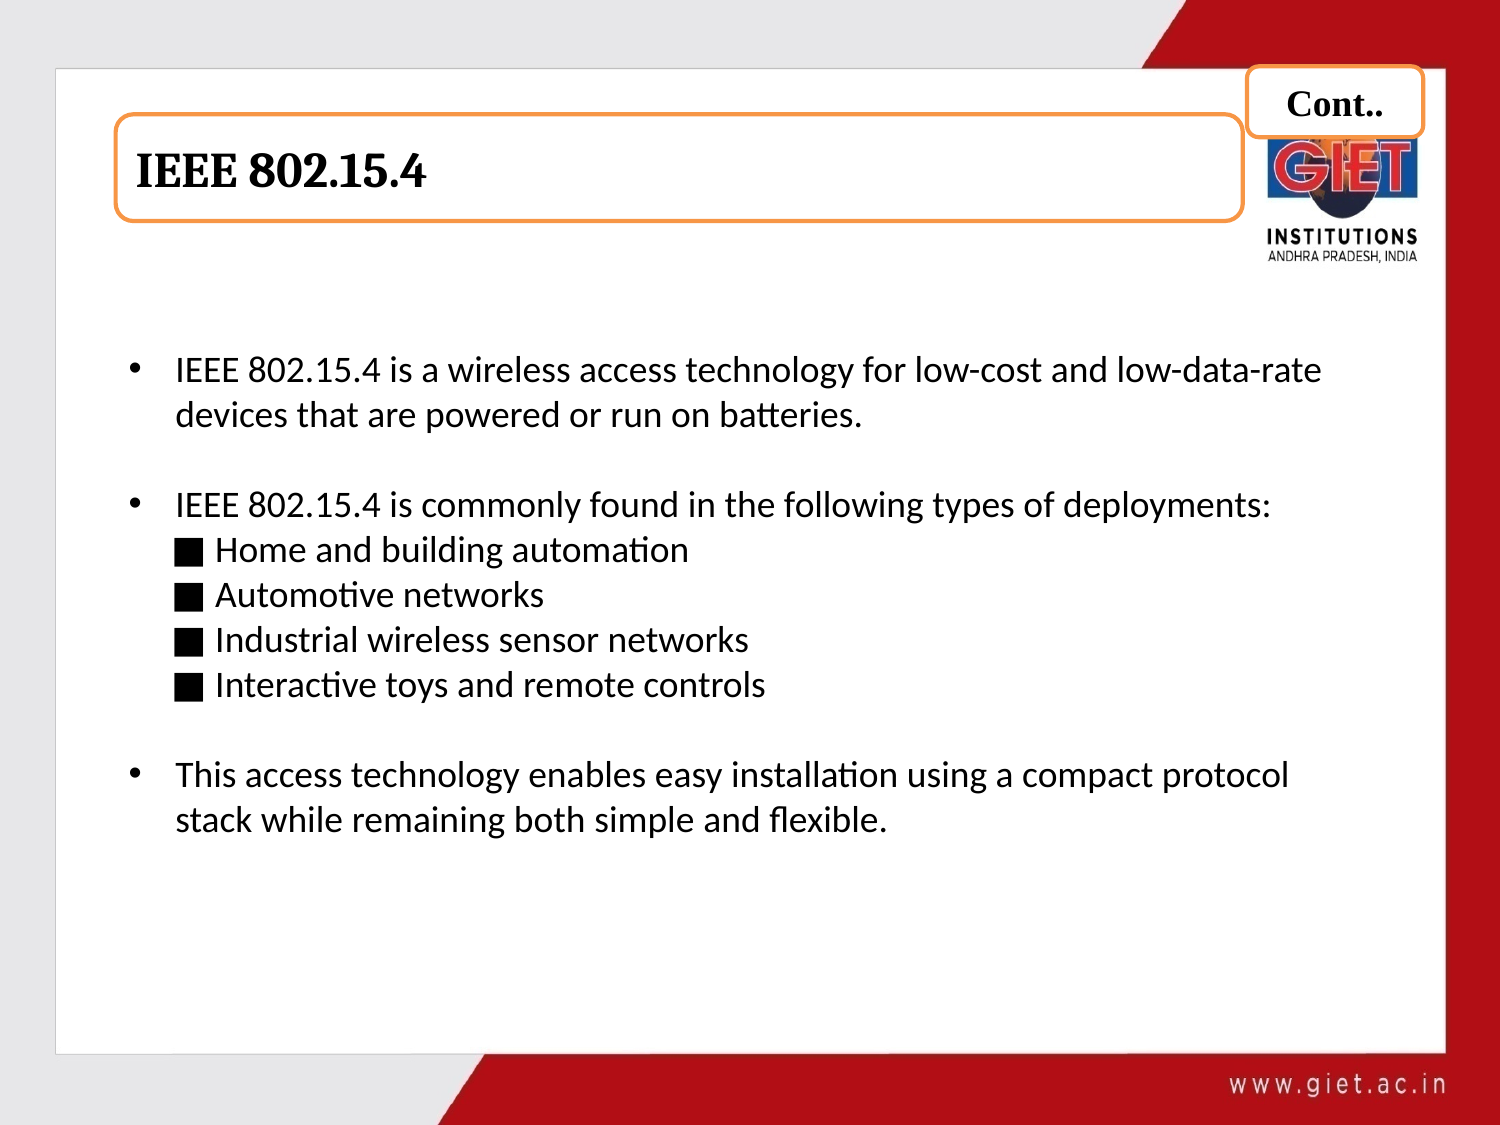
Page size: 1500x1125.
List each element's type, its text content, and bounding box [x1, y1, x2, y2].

picture [0, 0, 1500, 1125]
text_box IEEE 802.15.4 [113, 112, 1245, 224]
text_box IEEE 802.15.4 is a wireless access technology for low-cost and low-data-rate devices that are powered or run on batteries. IEEE 802.15.4 is commonly found in the following types of deployments: ■ Home and building automation ■ Automotive networks ■ Industrial wireless sensor networks ■ Interactive toys and remote controls This access technology enables easy installation using a compact protocol stack while remaining both simple and flexible. [113, 338, 1387, 983]
text_box Cont.. [1244, 64, 1426, 140]
